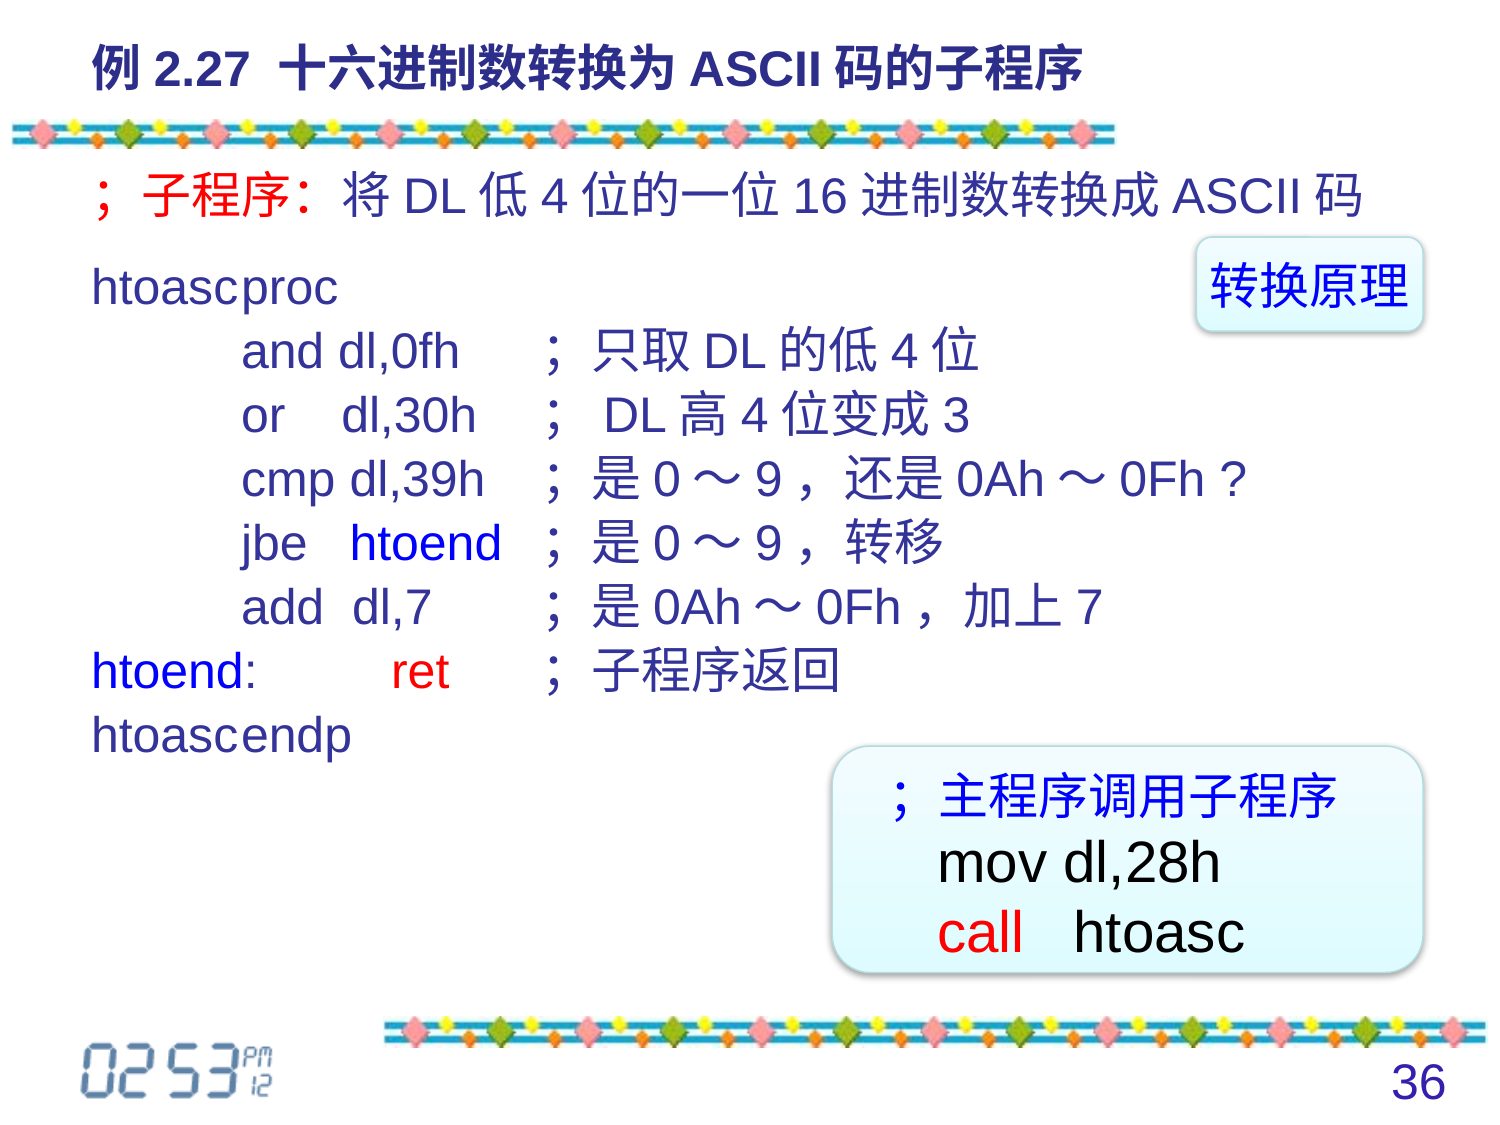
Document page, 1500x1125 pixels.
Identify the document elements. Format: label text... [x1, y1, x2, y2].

picture [11, 119, 1117, 149]
text_box ；主程序调用子程序 mov dl,28h call htoasc [831, 745, 1424, 974]
title 例2.27 十六进制数转换为ASCII码的子程序 [76, 25, 1427, 109]
picture [76, 1028, 277, 1116]
text_box 转换原理 [1195, 236, 1424, 333]
list ；子程序：将DL低4位的一位16进制数转换成ASCII码 htoasc proc and dl,0fh ；只取DL的低4位 or dl,30h ；DL高4位变成3 cmp dl,39h ；是0～9，还是0Ah～0Fh ? jbe htoend ；是0～9，转移 add dl,7 ；是0Ah～0Fh，加上7 htoend: ret ；子程序返回 htoasc endp [76, 156, 1424, 782]
picture [383, 1016, 1488, 1048]
